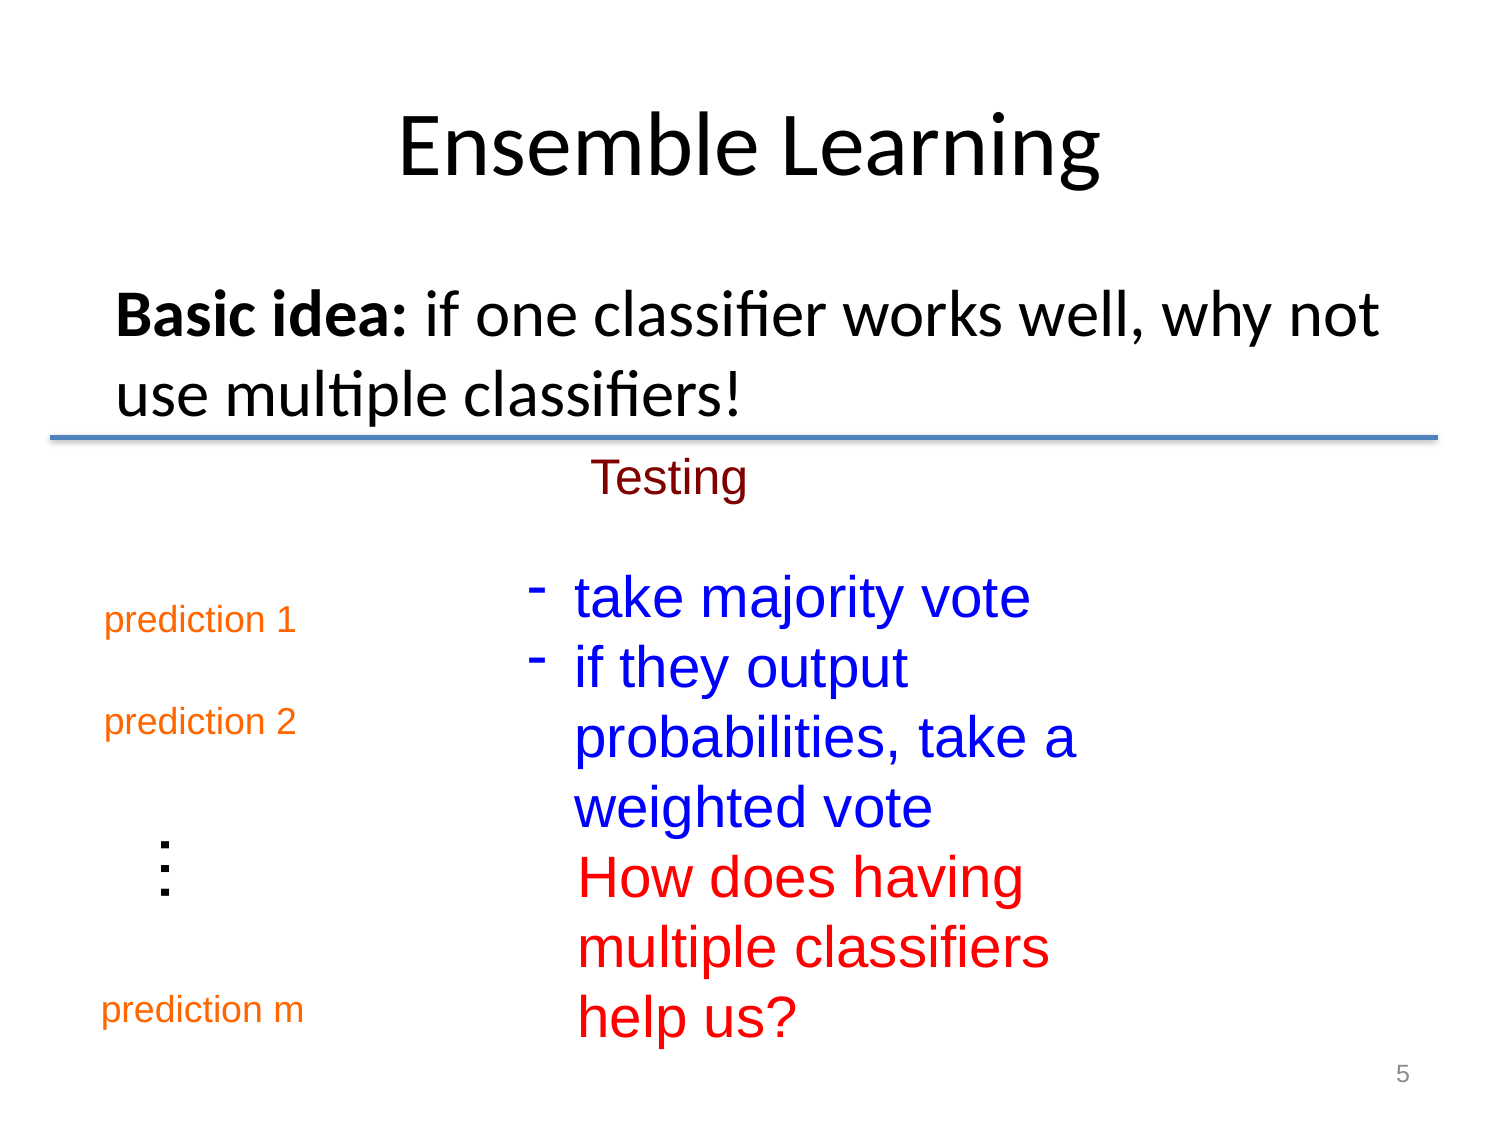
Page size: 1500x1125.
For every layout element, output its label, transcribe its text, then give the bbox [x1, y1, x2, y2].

text_box prediction m [85, 977, 320, 1037]
list Basic idea: if one classifier works well, why not use multiple classifiers! [100, 262, 1438, 434]
text_box take majority vote if they output probabilities, take a weighted vote [512, 551, 1238, 847]
text_box How does having multiple classifiers help us? [562, 831, 1188, 1057]
title Ensemble Learning [75, 45, 1425, 233]
slide_number 5 [1074, 1042, 1425, 1103]
text_box prediction 1 [89, 587, 312, 648]
text_box prediction 2 [89, 689, 312, 750]
text_box Testing [575, 447, 764, 513]
text_box … [138, 816, 244, 922]
